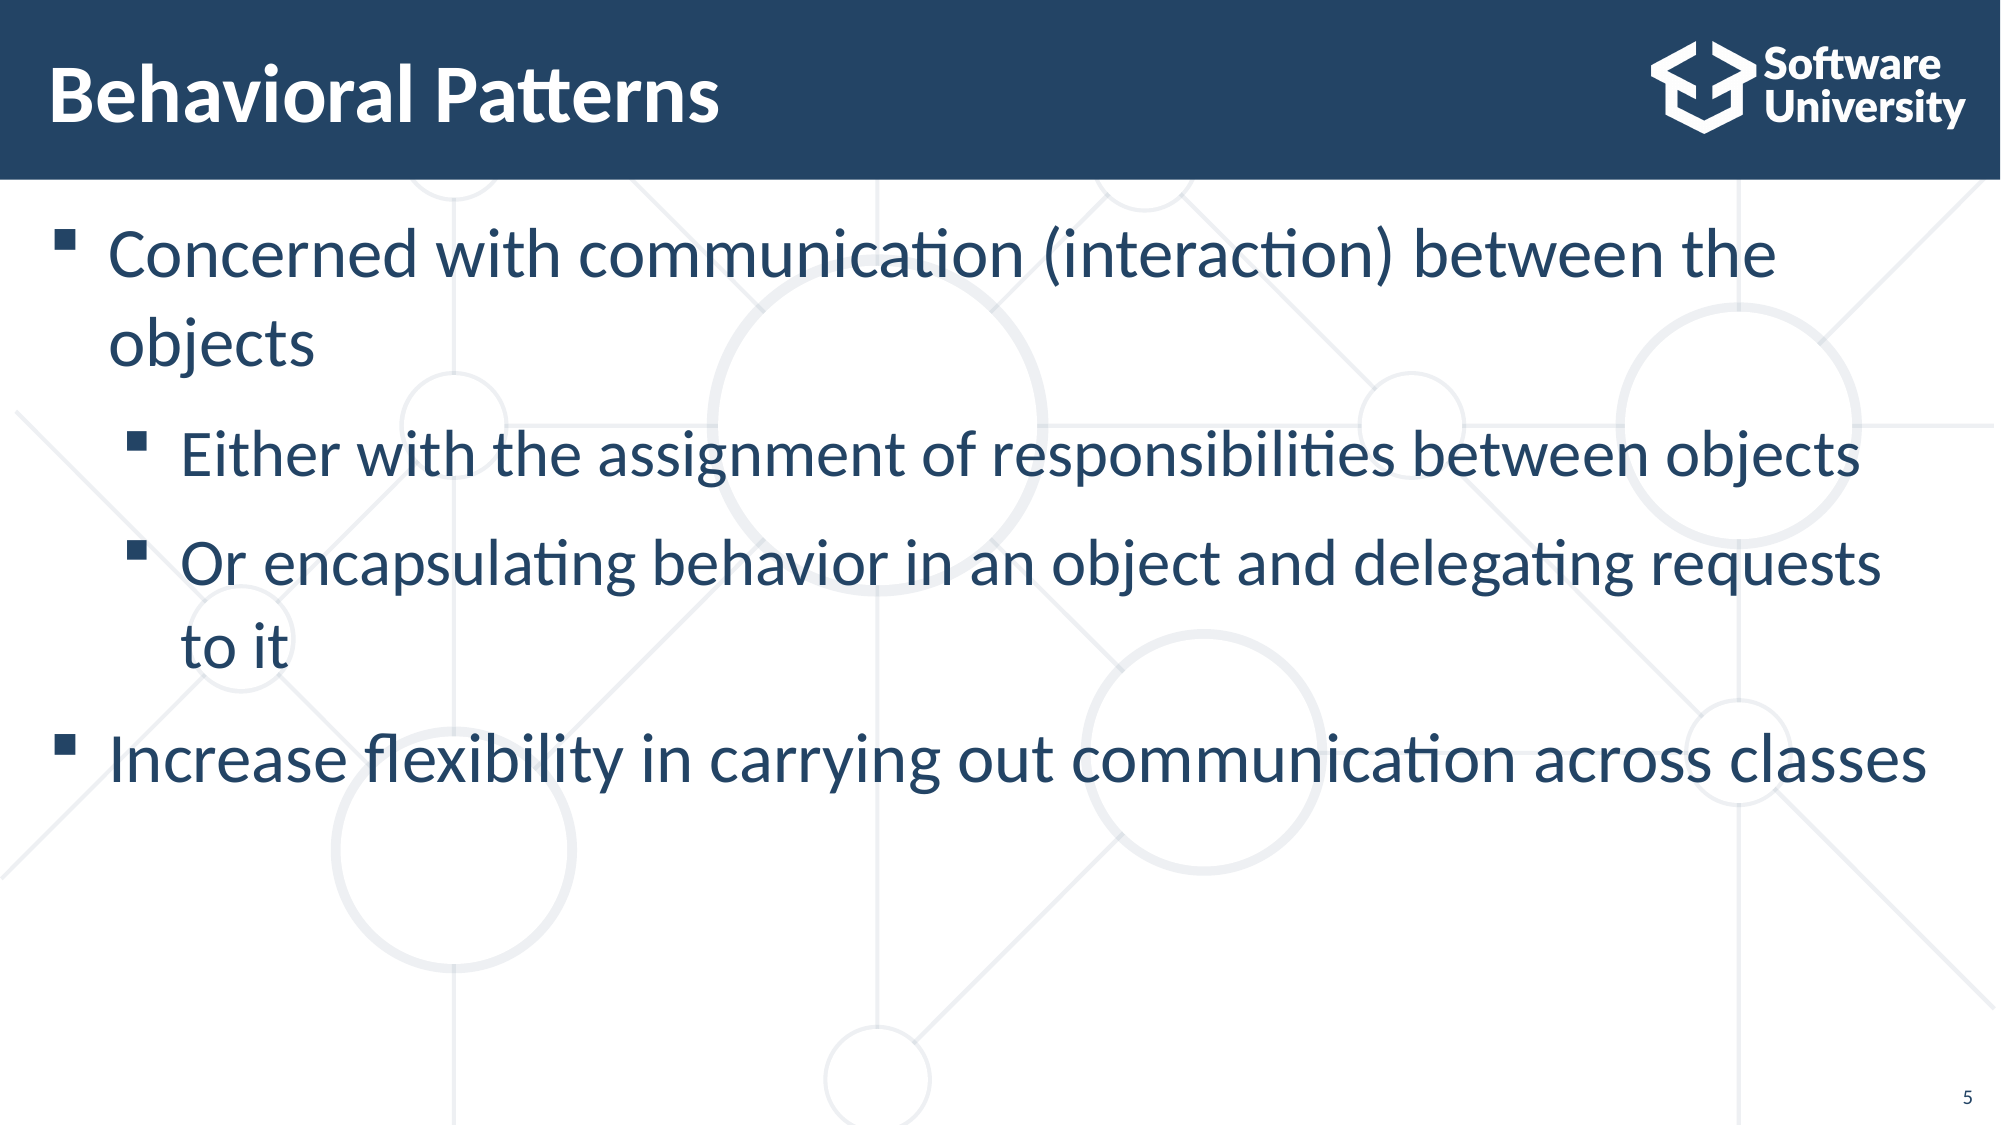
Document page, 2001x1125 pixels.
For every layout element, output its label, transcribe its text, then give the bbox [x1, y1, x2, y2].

picture [1651, 41, 1966, 134]
slide_number 5 [1927, 1067, 1989, 1117]
list Concerned with communication (interaction) between the objects Either with the assignment of responsibilities between objects Or encapsulating behavior in an object and delegating requests to it Increase flexibility in carrying out communication across classes [31, 196, 1970, 1104]
title Behavioral Patterns [31, 16, 1625, 162]
